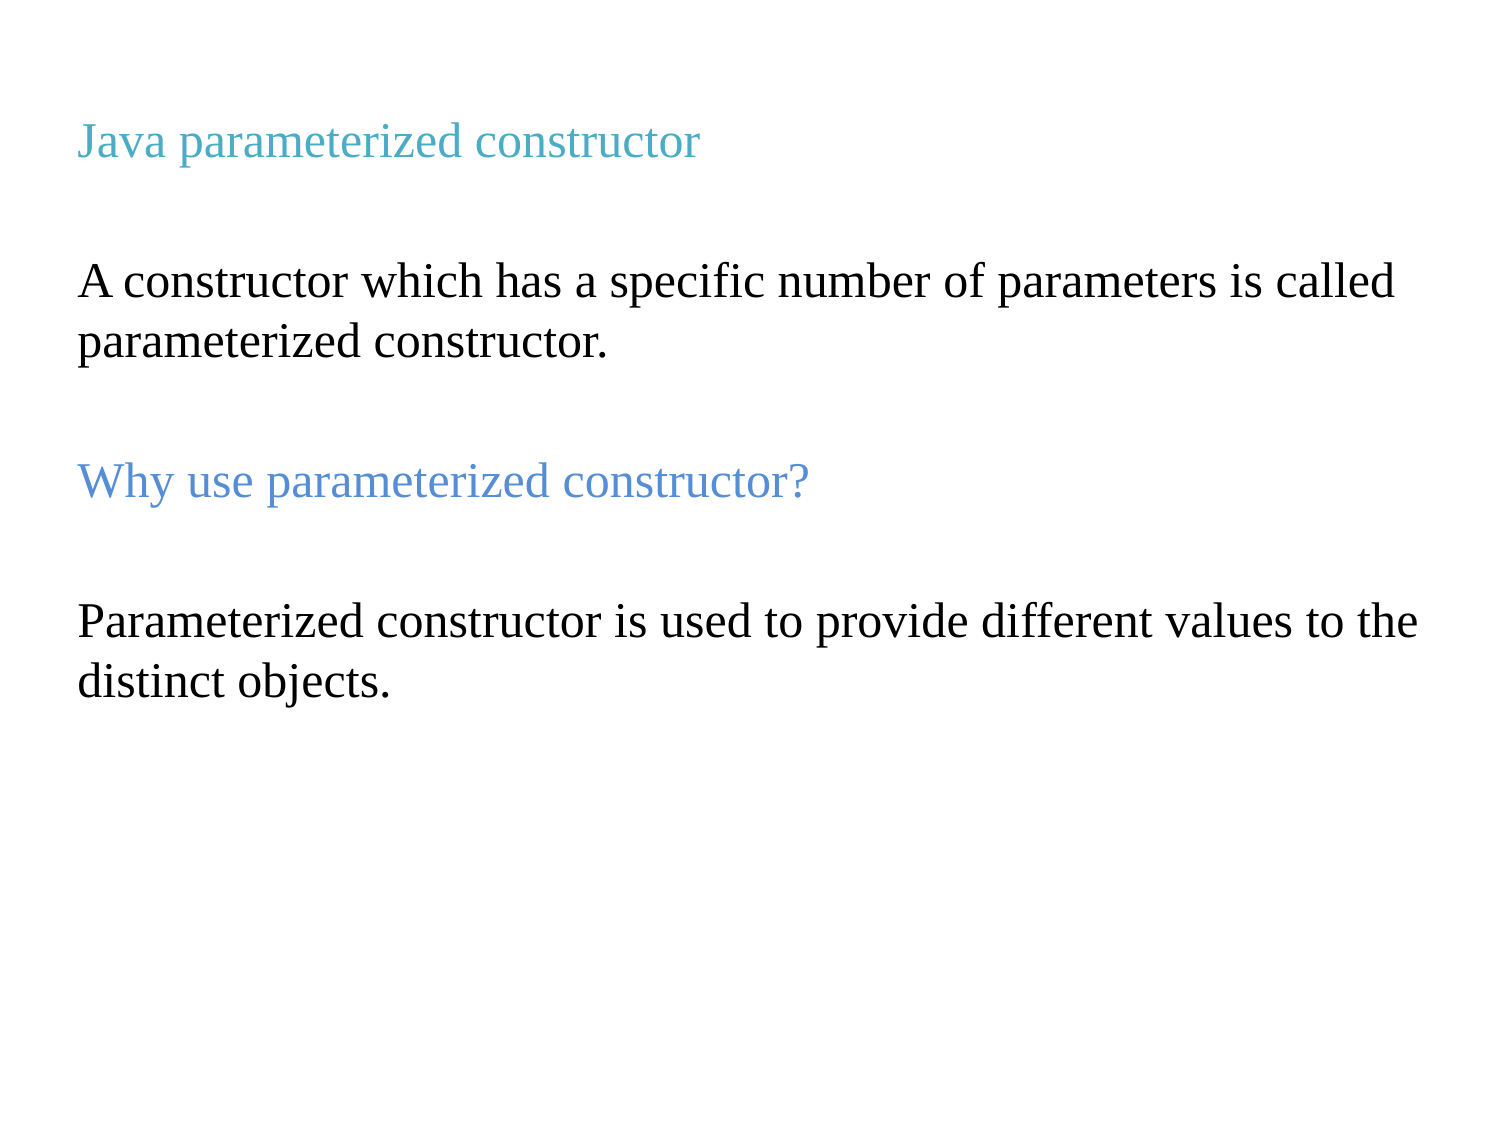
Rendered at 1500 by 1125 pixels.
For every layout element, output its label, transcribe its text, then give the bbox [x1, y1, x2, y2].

subtitle Java parameterized constructor A constructor which has a specific number of parameters is called parameterized constructor. Why use parameterized constructor? Parameterized constructor is used to provide different values to the distinct objects. [62, 99, 1488, 925]
